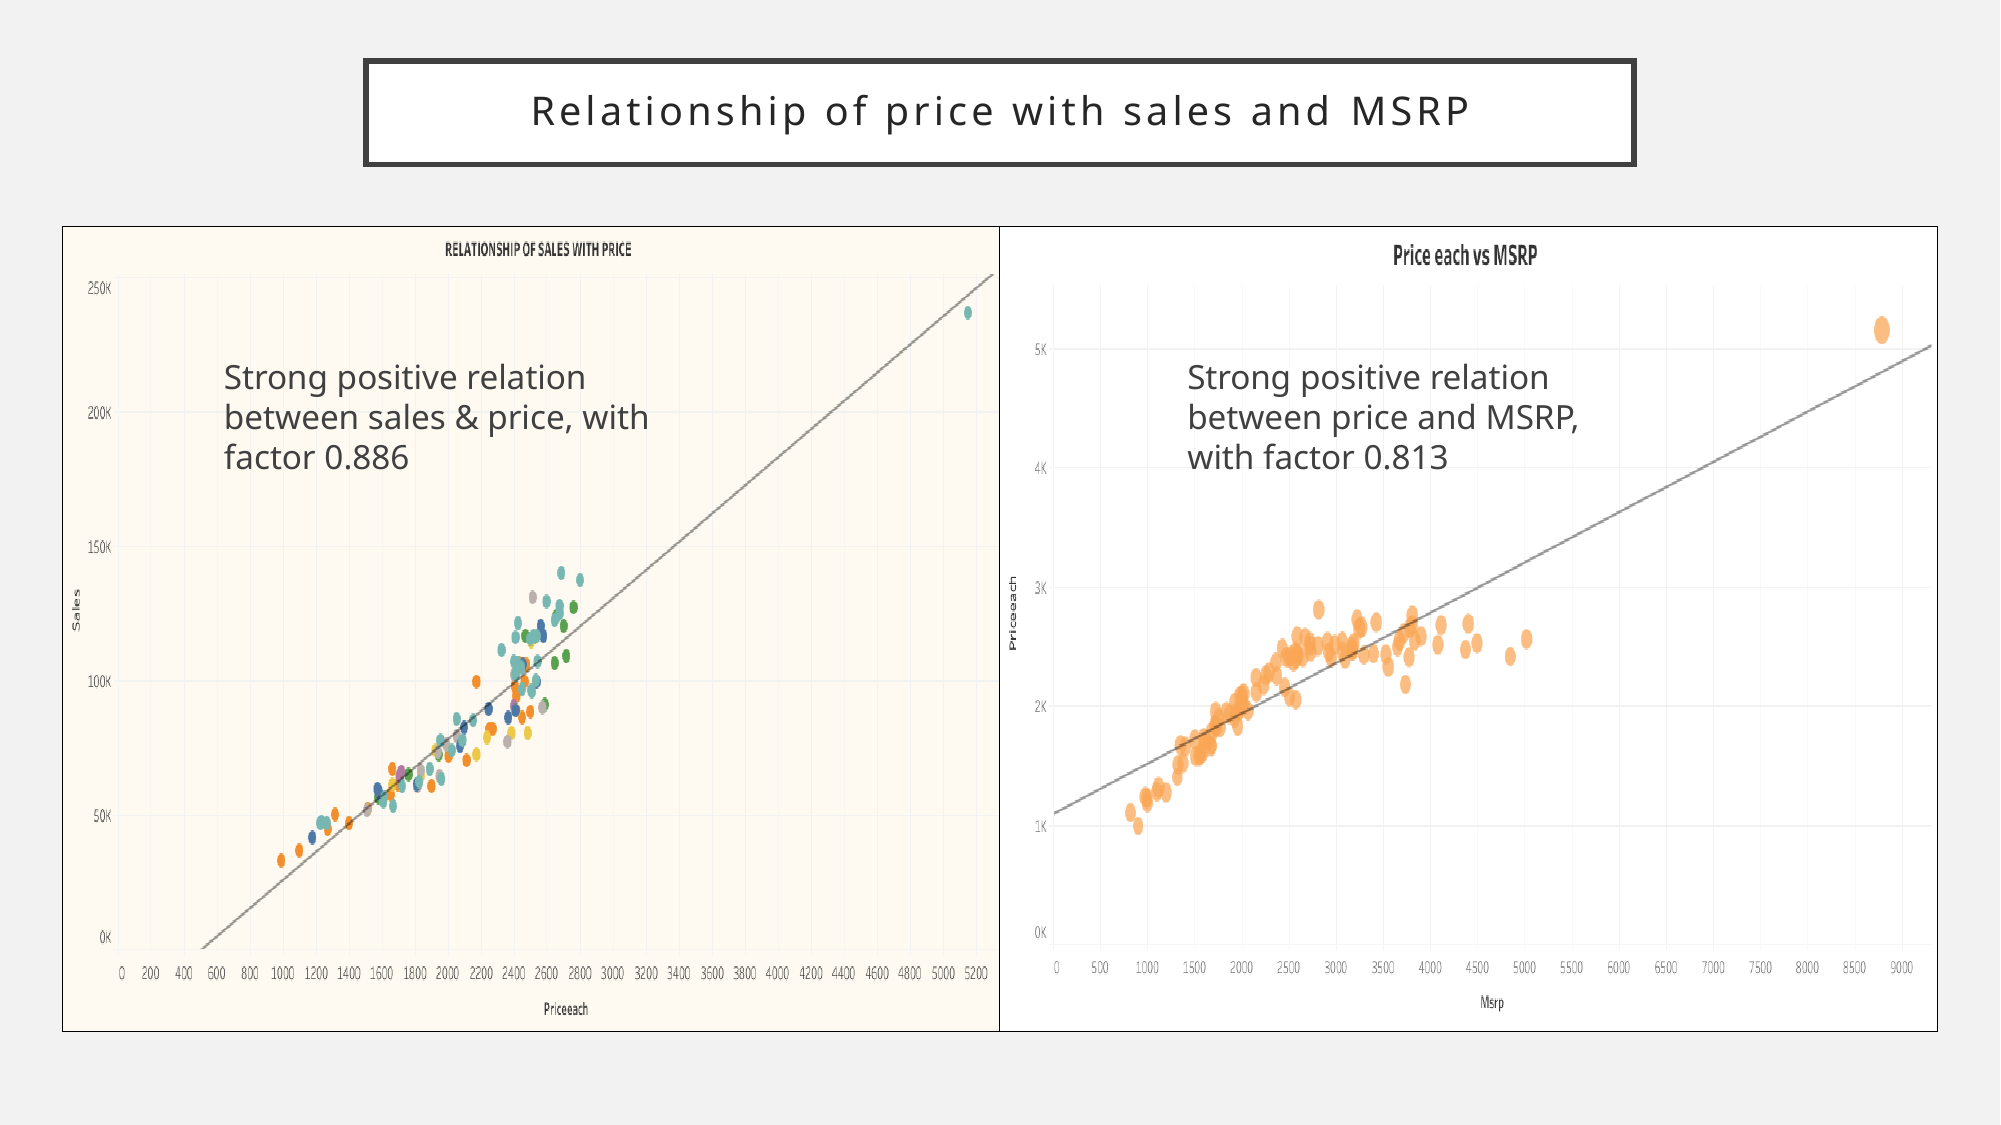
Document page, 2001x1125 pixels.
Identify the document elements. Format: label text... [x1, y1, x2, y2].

picture [999, 226, 1938, 1032]
title Relationship of price with sales and msrp [363, 58, 1637, 167]
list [62, 226, 999, 1032]
